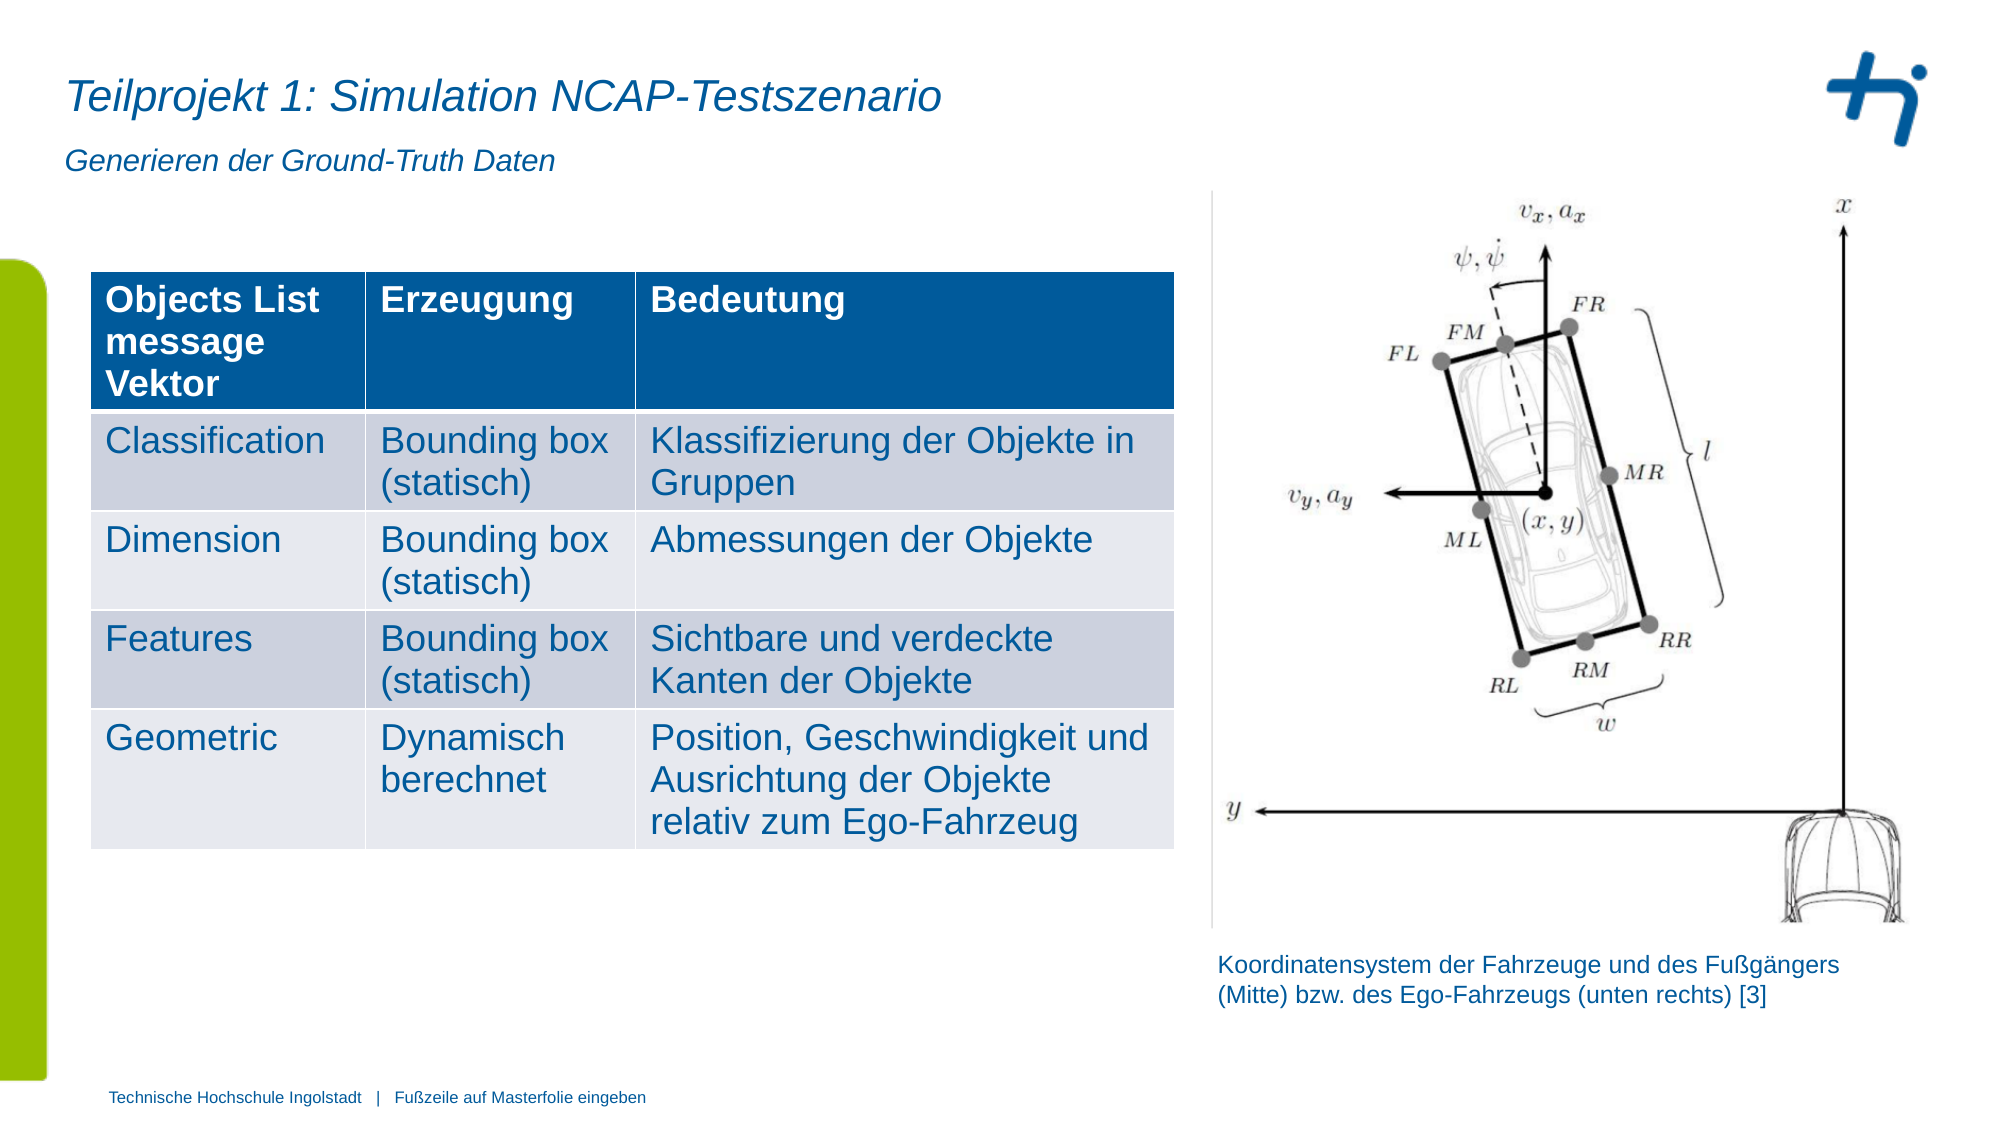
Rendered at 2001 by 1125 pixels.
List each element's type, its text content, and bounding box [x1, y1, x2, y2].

text_box Koordinatensystem der Fahrzeuge und des Fußgängers (Mitte) bzw. des Ego-Fahrzeugs (unten rechts) [3] [1202, 947, 1910, 1016]
table_cell Abmessungen der Objekte [636, 512, 1174, 609]
title Teilprojekt 1: Simulation NCAP-Testszenario [64, 66, 1665, 121]
table_cell Bounding box (statisch) [366, 611, 635, 708]
subtitle Generieren der Ground-Truth Daten [64, 122, 1665, 179]
table_cell Sichtbare und verdeckte Kanten der Objekte [636, 611, 1174, 708]
table_cell Klassifizierung der Objekte in Gruppen [636, 414, 1174, 510]
picture [1202, 179, 1911, 940]
table_cell Dimension [91, 512, 365, 609]
table_cell Features [91, 611, 365, 708]
table_header Bedeutung [636, 272, 1174, 409]
table_header Erzeugung [366, 272, 635, 409]
table_cell Position, Geschwindigkeit und Ausrichtung der Objekte relativ zum Ego-Fahrzeug [636, 710, 1174, 849]
table_header Objects List message Vektor [91, 272, 365, 409]
table_cell Geometric [91, 710, 365, 849]
table_cell Bounding box (statisch) [366, 414, 635, 510]
table_cell Bounding box (statisch) [366, 512, 635, 609]
table_cell Dynamisch berechnet [366, 710, 635, 849]
table_cell Classification [91, 414, 365, 510]
